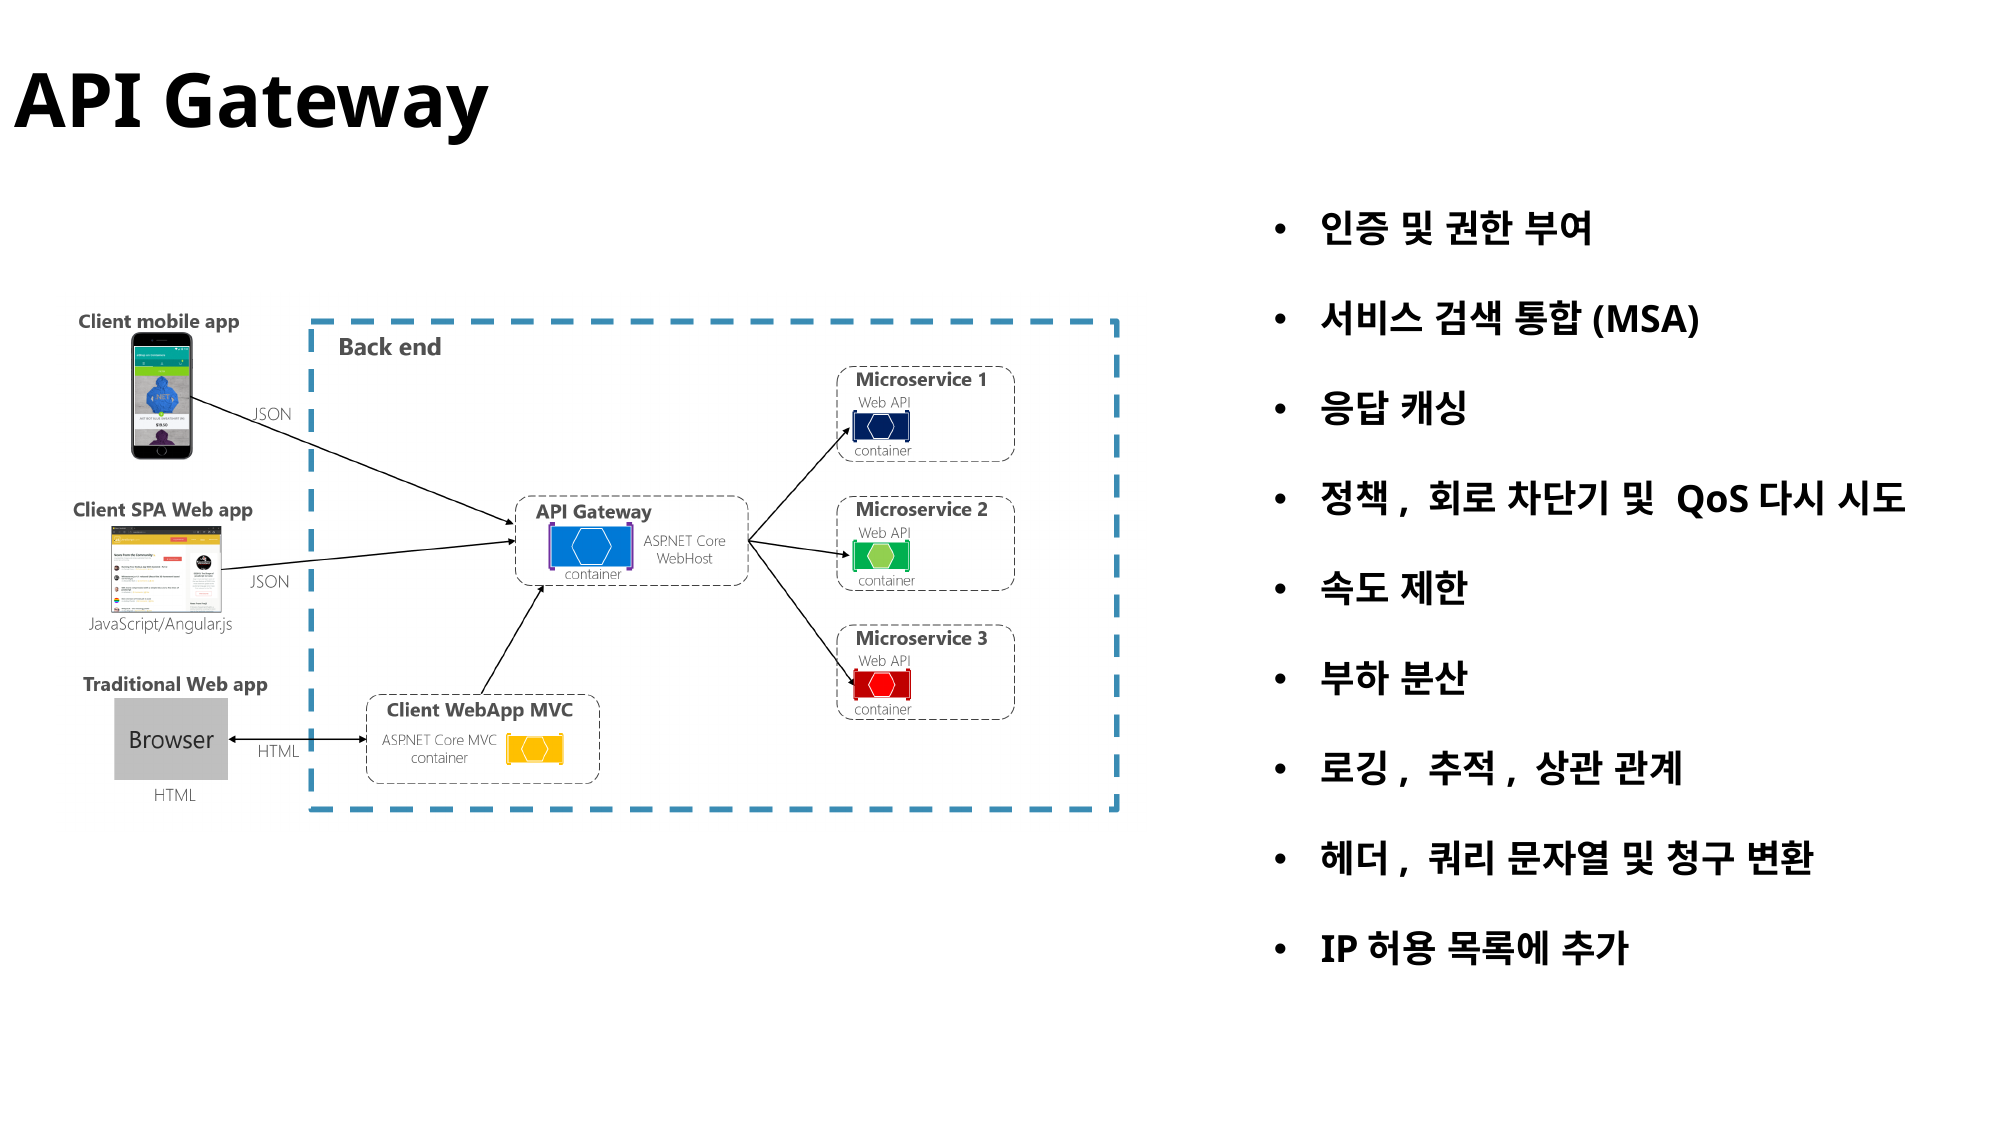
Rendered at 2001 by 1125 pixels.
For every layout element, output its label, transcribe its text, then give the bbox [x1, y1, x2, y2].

picture [56, 292, 1147, 832]
text_box API Gateway [0, 0, 974, 150]
text_box 인증 및 권한 부여 서비스 검색 통합(MSA) 응답 캐싱 정책, 회로 차단기 및 QoS다시 시도 속도 제한 부하 분산 로깅, 추적, 상관 관계 헤더, 쿼리 문자열 및 청구 변환 IP허용 목록에 추가 [1259, 153, 1944, 978]
